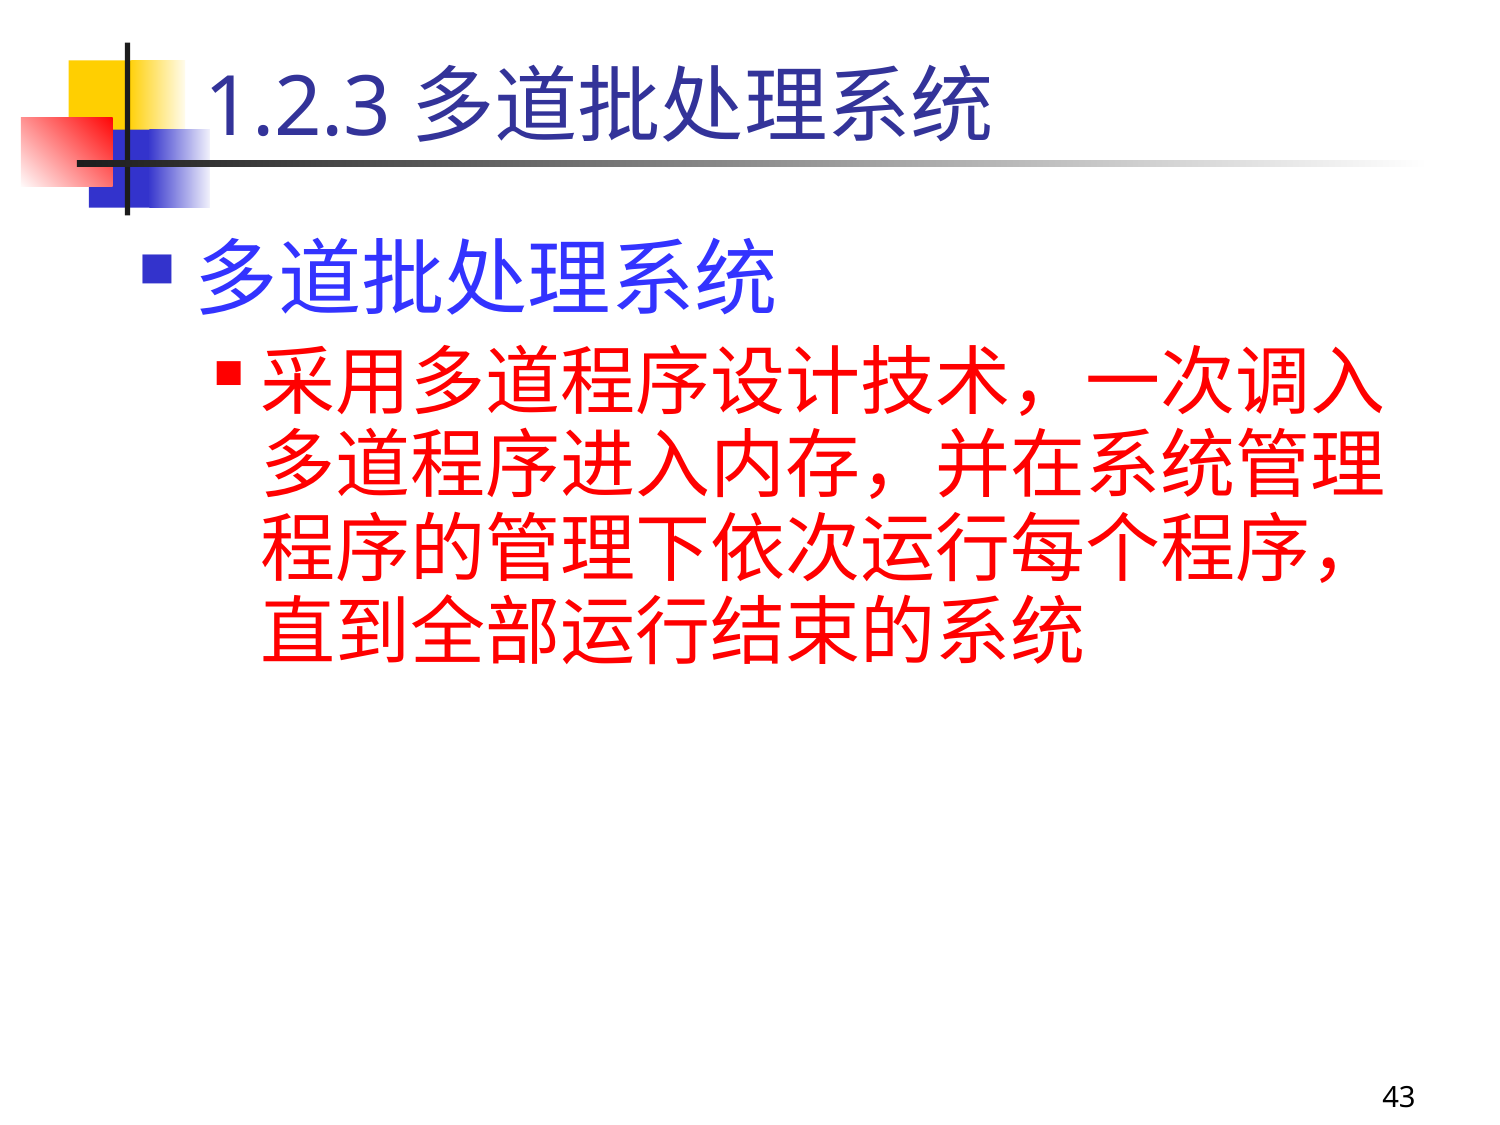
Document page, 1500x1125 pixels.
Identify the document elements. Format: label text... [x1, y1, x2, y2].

list 多道批处理系统 采用多道程序设计技术，一次调入多道程序进入内存，并在系统管理程序的管理下依次运行每个程序，直到全部运行结束的系统 [123, 234, 1430, 1032]
text_box 1.2.3多道批处理系统 [171, 31, 1487, 173]
slide_number 43 [1080, 1070, 1431, 1114]
